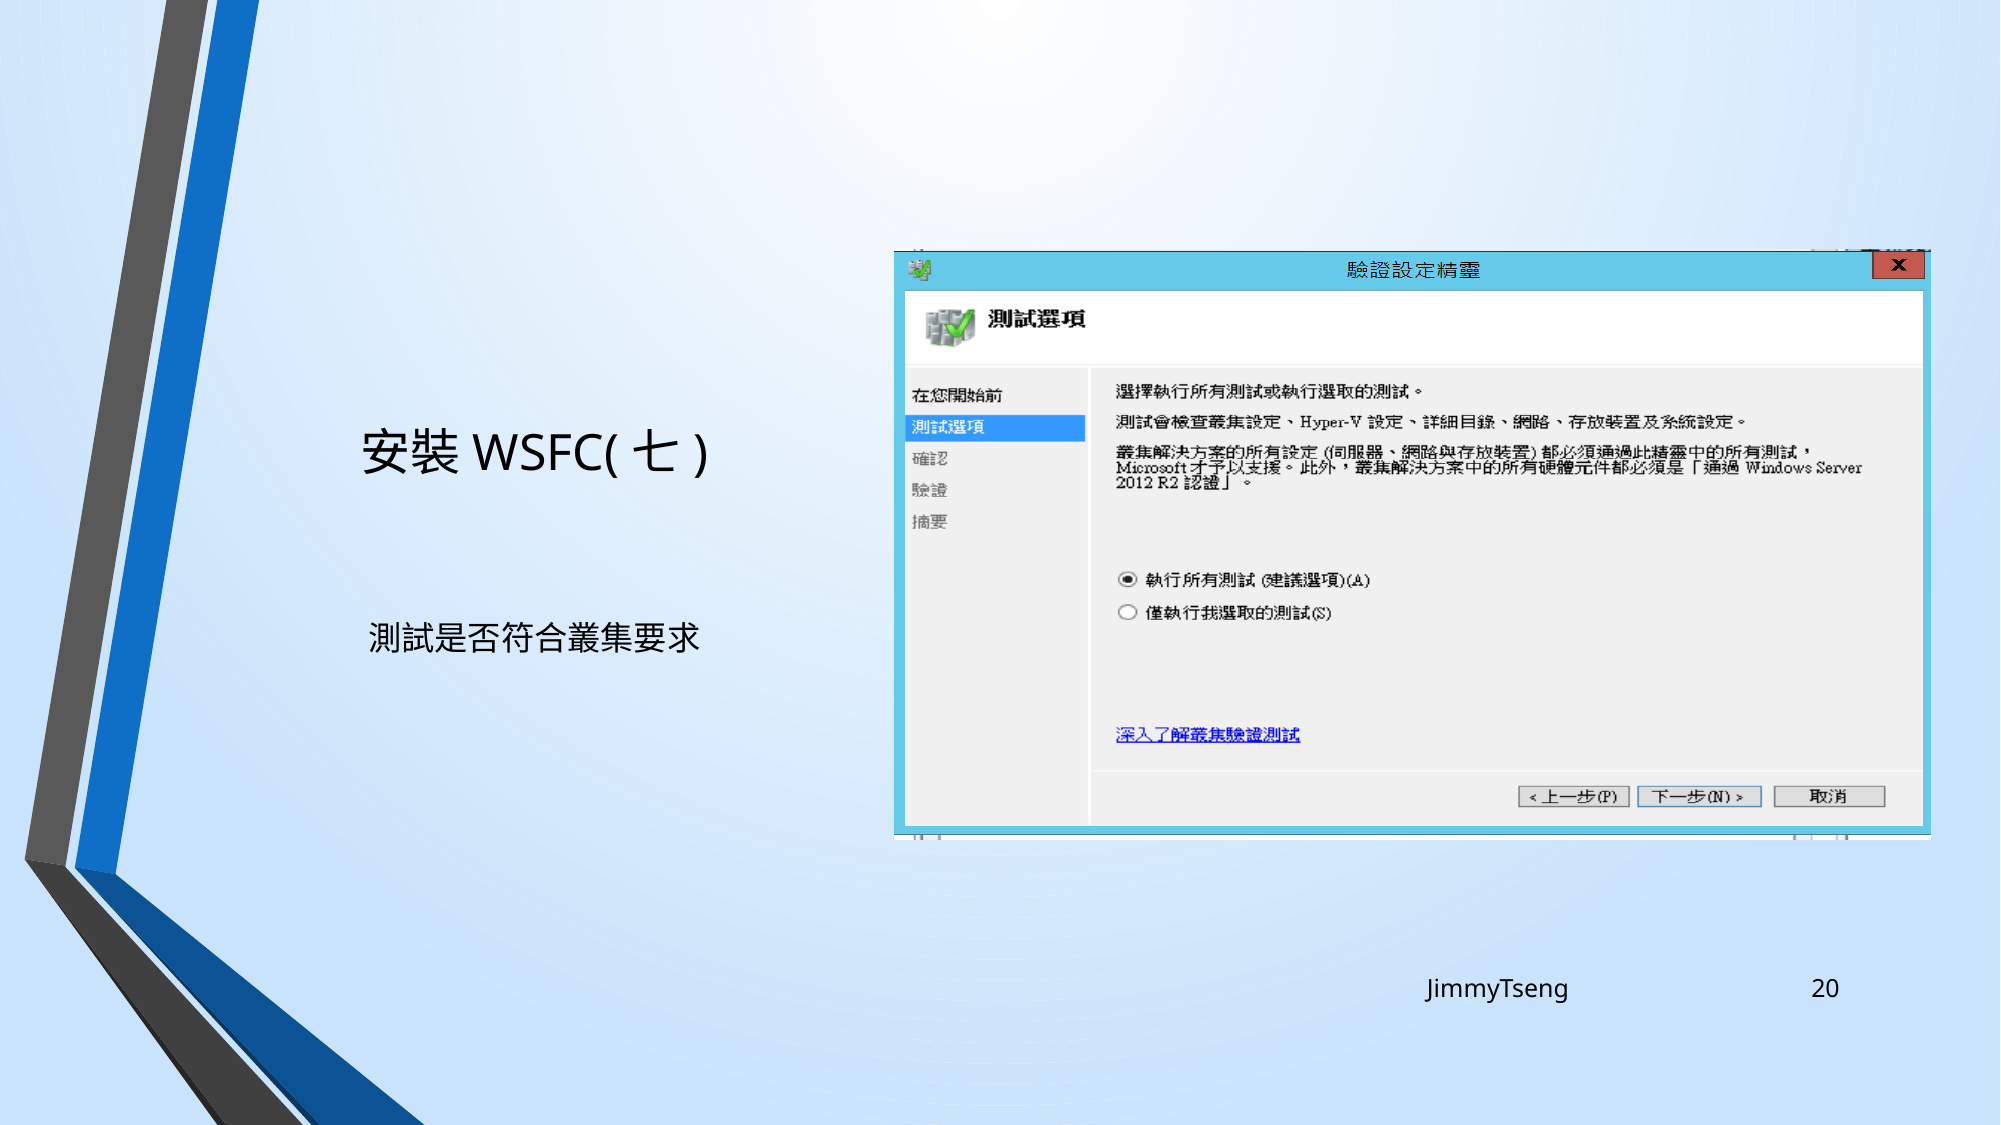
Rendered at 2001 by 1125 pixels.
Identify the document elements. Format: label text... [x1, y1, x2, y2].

title 安裝WSFC(七) [243, 262, 826, 487]
list 測試是否符合叢集要求 [243, 487, 826, 788]
footer JimmyTseng [421, 965, 1584, 1025]
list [894, 248, 1932, 841]
slide_number 20 [1796, 965, 1887, 1025]
